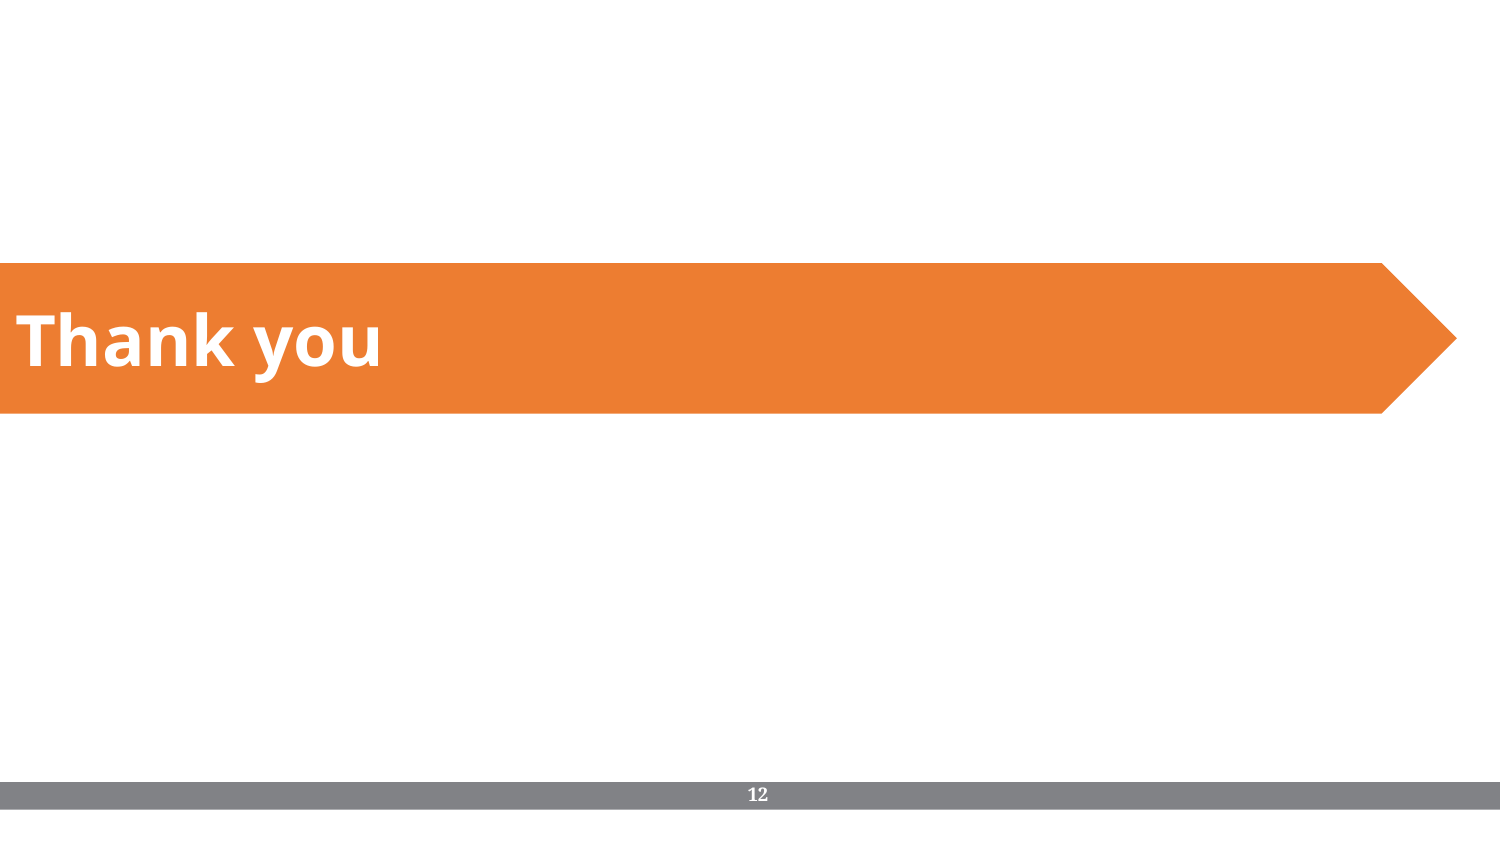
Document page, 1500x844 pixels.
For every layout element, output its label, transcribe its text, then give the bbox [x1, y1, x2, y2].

slide_number ‹#› [716, 770, 784, 821]
text_box Thank you [0, 263, 1457, 414]
